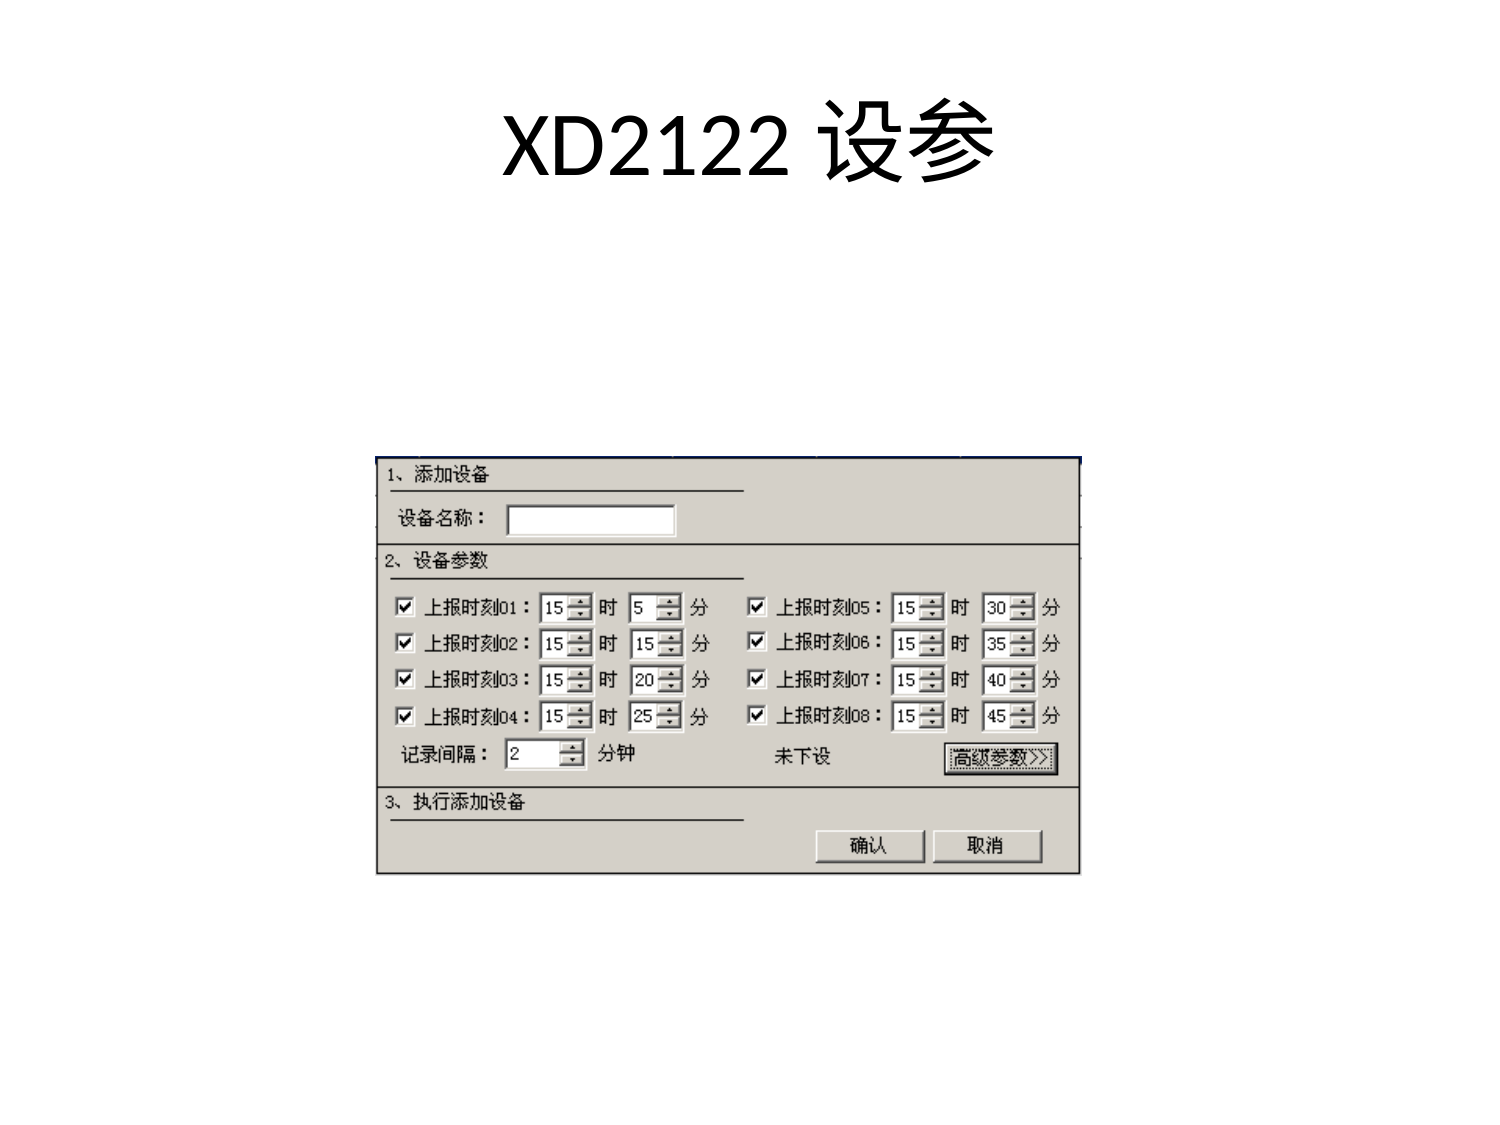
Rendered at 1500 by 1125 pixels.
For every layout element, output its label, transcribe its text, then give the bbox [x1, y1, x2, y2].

title XD2122设参 [75, 45, 1425, 233]
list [374, 456, 1082, 876]
